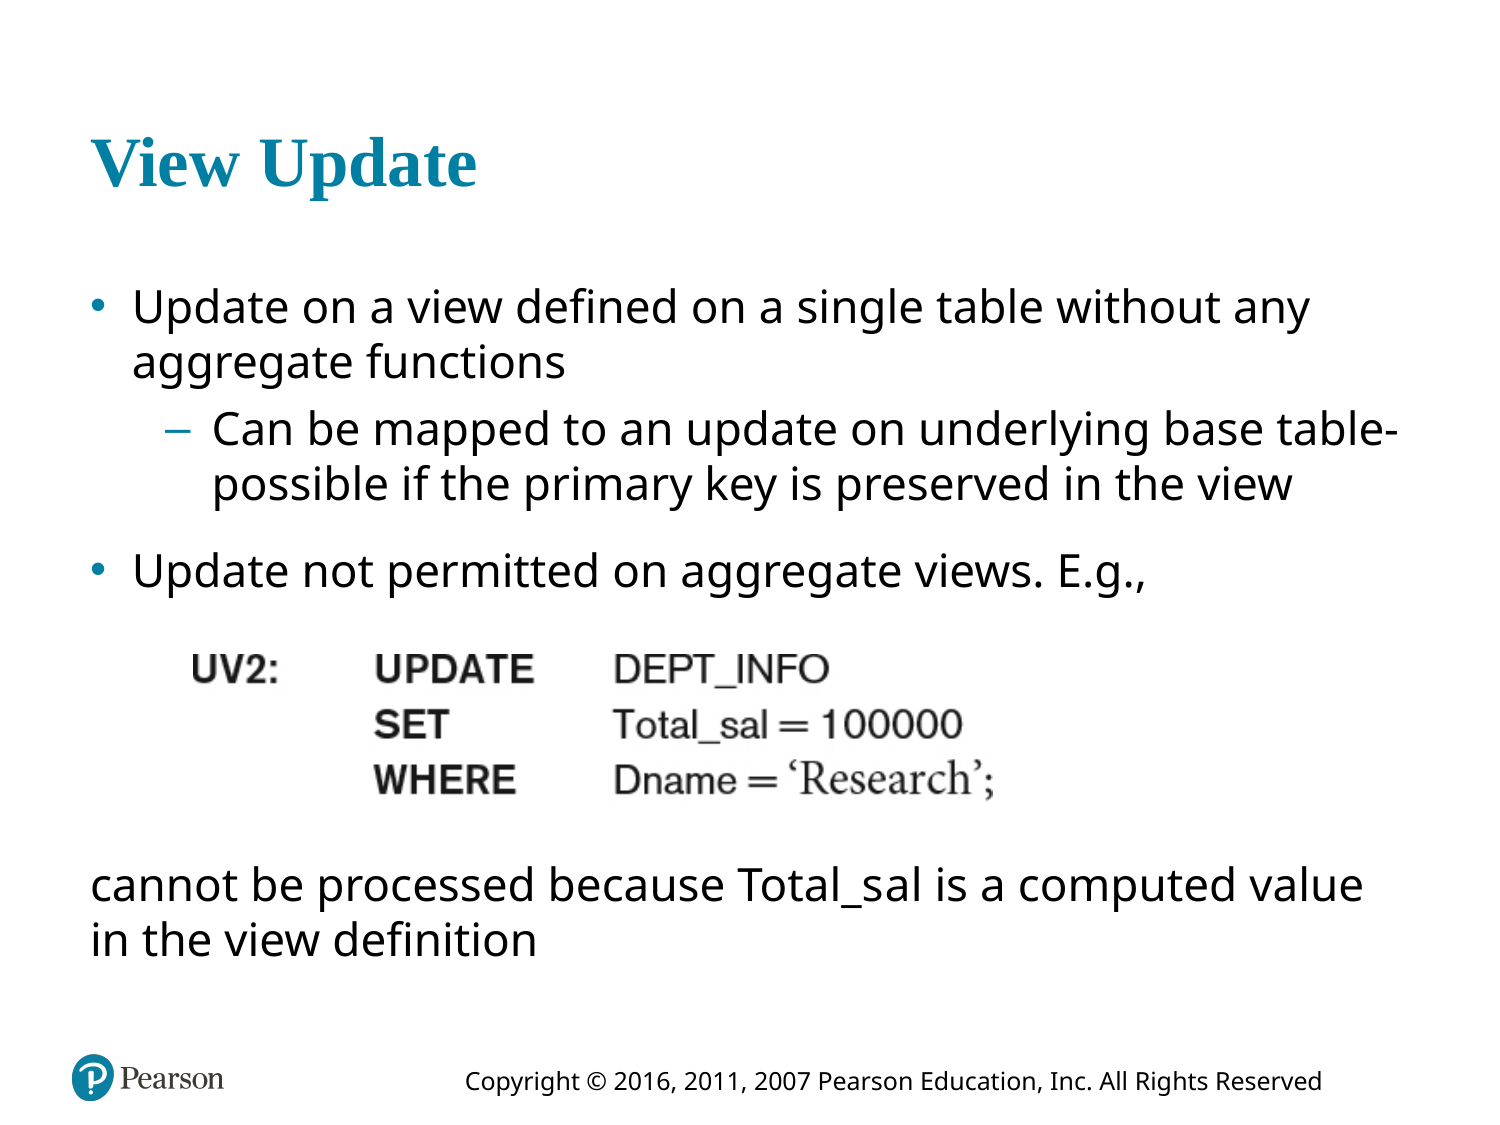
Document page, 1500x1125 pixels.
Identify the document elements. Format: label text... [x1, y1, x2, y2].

list cannot be processed because Total_s a l is a computed value in the view definition [75, 840, 1425, 974]
picture [80, 1063, 106, 1088]
picture [192, 654, 993, 804]
title View Update [75, 0, 1425, 216]
picture [98, 1054, 224, 1101]
picture [72, 1054, 88, 1070]
picture [72, 1087, 83, 1101]
list Update on a view defined on a single table without any aggregate functions Can be mapped to an update on underlying base table- possible if the primary key is preserved in the view Update not permitted on aggregate views. E.g., [75, 262, 1425, 840]
